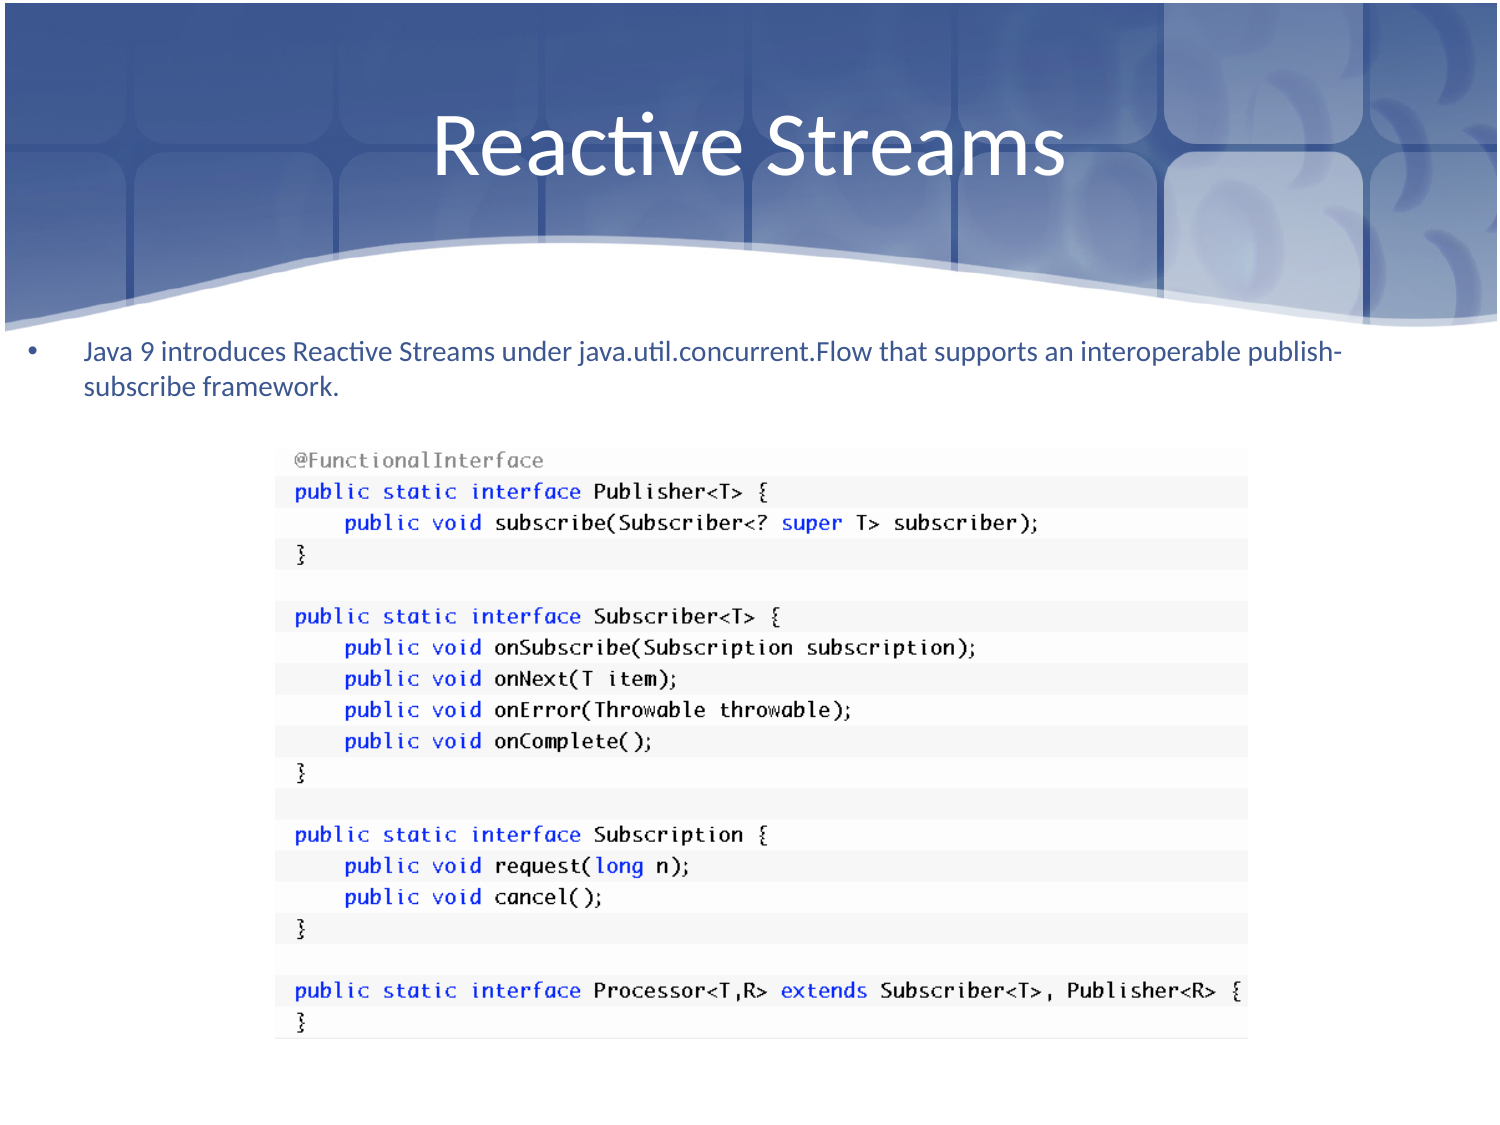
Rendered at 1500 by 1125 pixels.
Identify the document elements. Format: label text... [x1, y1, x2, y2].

list Java 9 introduces Reactive Streams under java.util.concurrent.Flow that supports an interoperable publish-subscribe framework. [12, 324, 1438, 413]
picture [0, 0, 1500, 1125]
title Reactive Streams [37, 44, 1463, 233]
